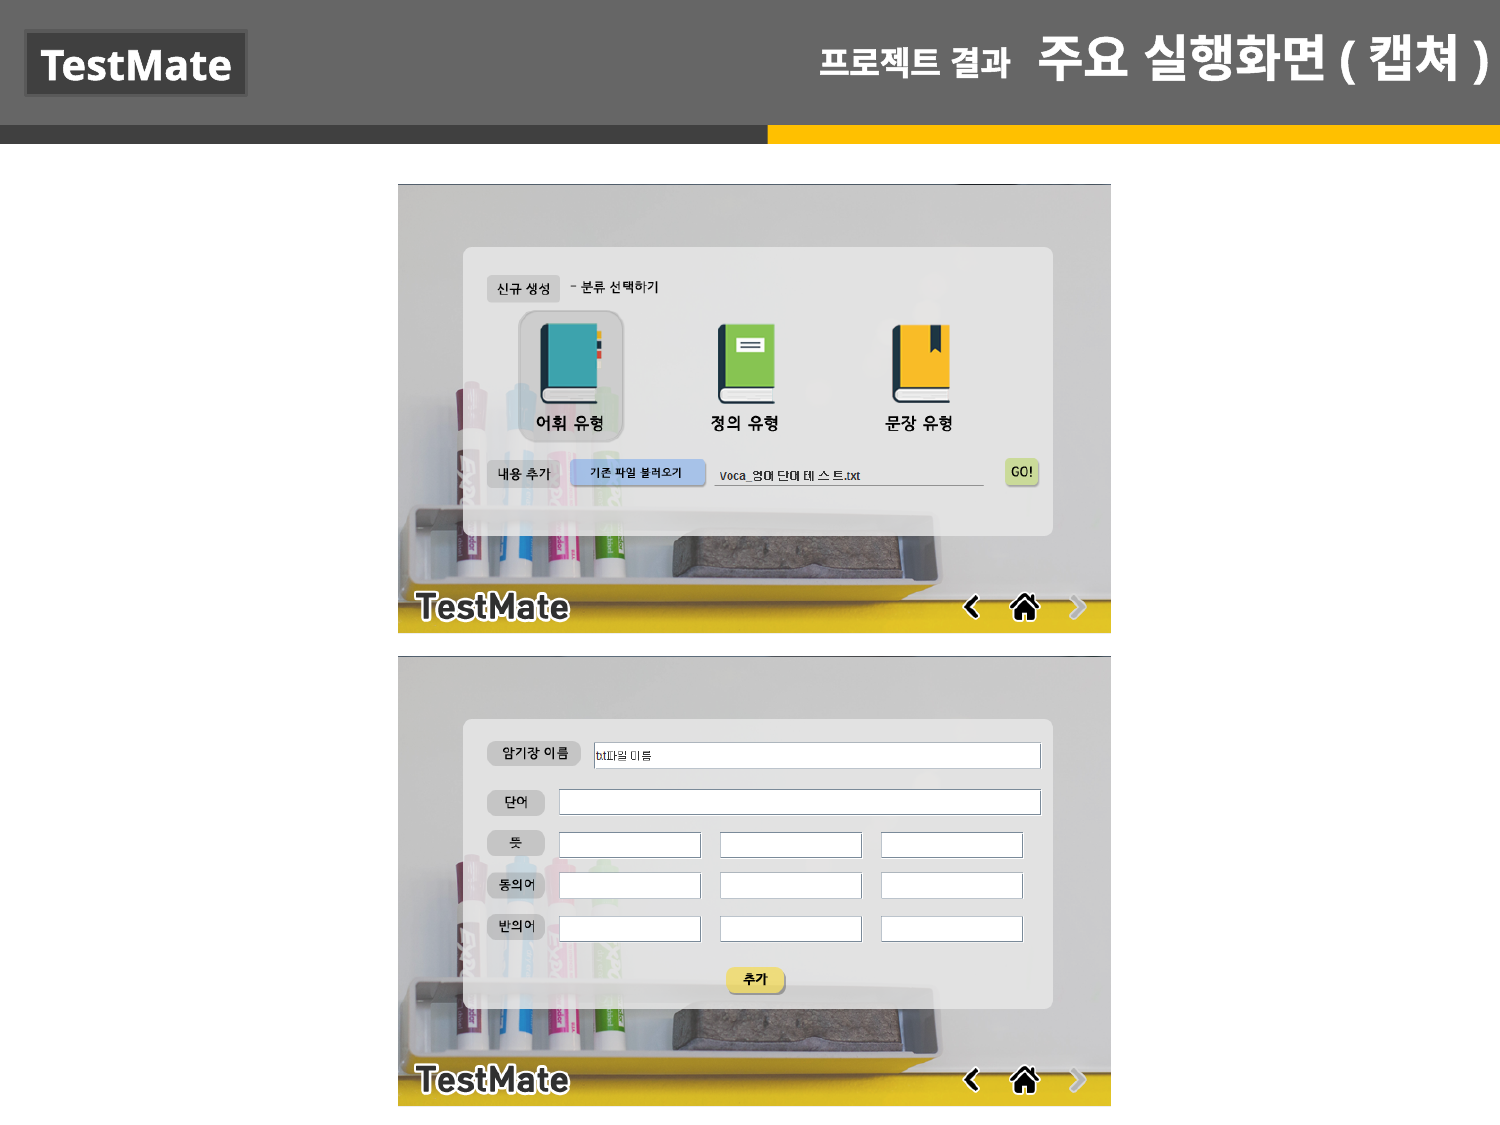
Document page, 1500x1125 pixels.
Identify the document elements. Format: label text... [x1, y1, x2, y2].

text_box 주요 실행화면(캡쳐) [1022, 19, 1500, 94]
text_box 프로젝트 결과 [804, 34, 1027, 90]
text_box [766, 123, 1500, 146]
text_box [0, 0, 1500, 123]
text_box [0, 123, 766, 146]
text_box TestMate [25, 30, 247, 96]
picture [398, 656, 1111, 1107]
picture [398, 184, 1111, 635]
